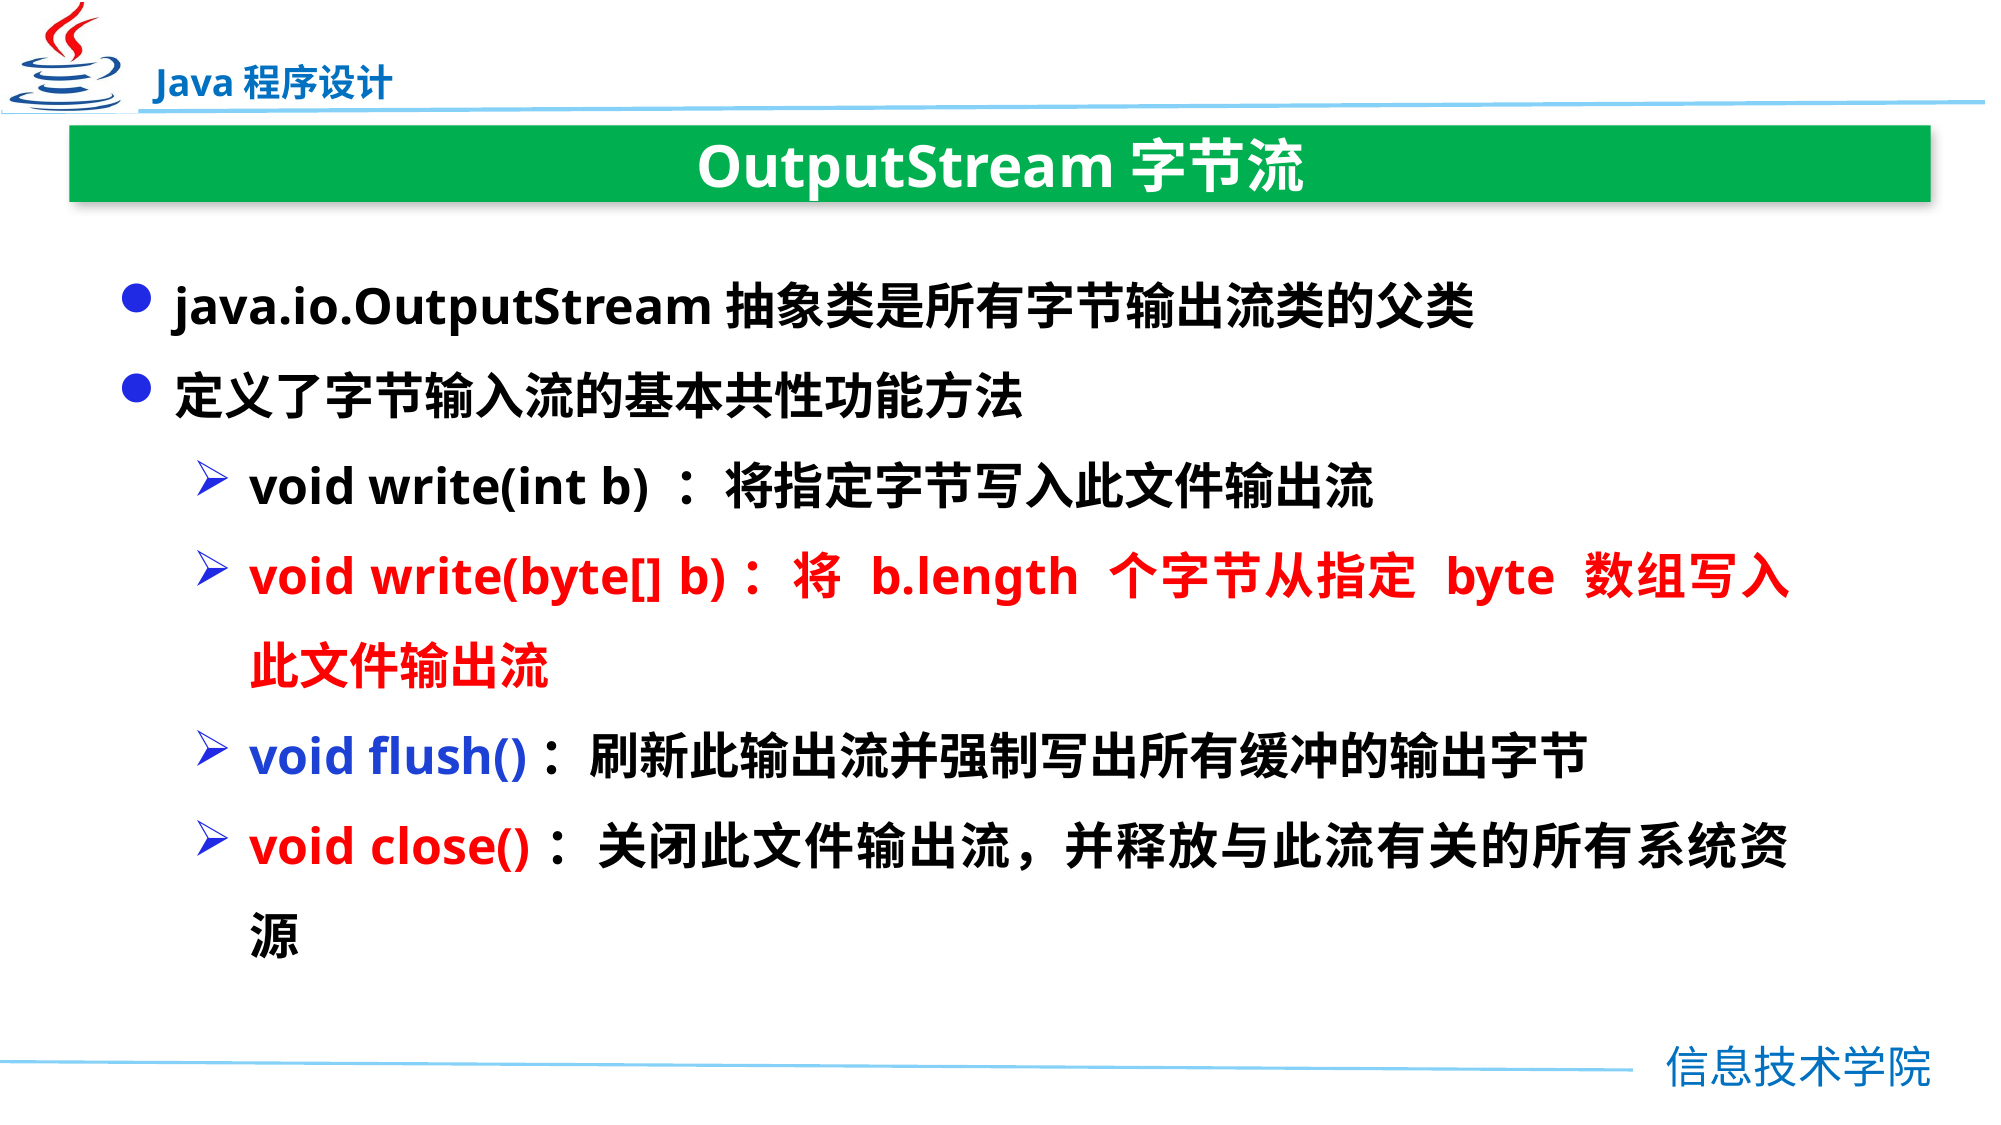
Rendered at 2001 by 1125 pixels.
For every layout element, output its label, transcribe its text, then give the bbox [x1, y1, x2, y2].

picture [2, 2, 139, 113]
text_box java.io.OutputStream抽象类是所有字节输出流类的父类 定义了字节输入流的基本共性功能方法 void write(int b) ：将指定字节写入此文件输出流 void write(byte[] b)：将 b.length 个字节从指定 byte 数组写入此文件输出流 void flush()：刷新此输出流并强制写出所有缓冲的输出字节 void close()：关闭此文件输出流，并释放与此流有关的所有系统资源 [103, 236, 1805, 972]
text_box OutputStream字节流 [69, 125, 1931, 202]
